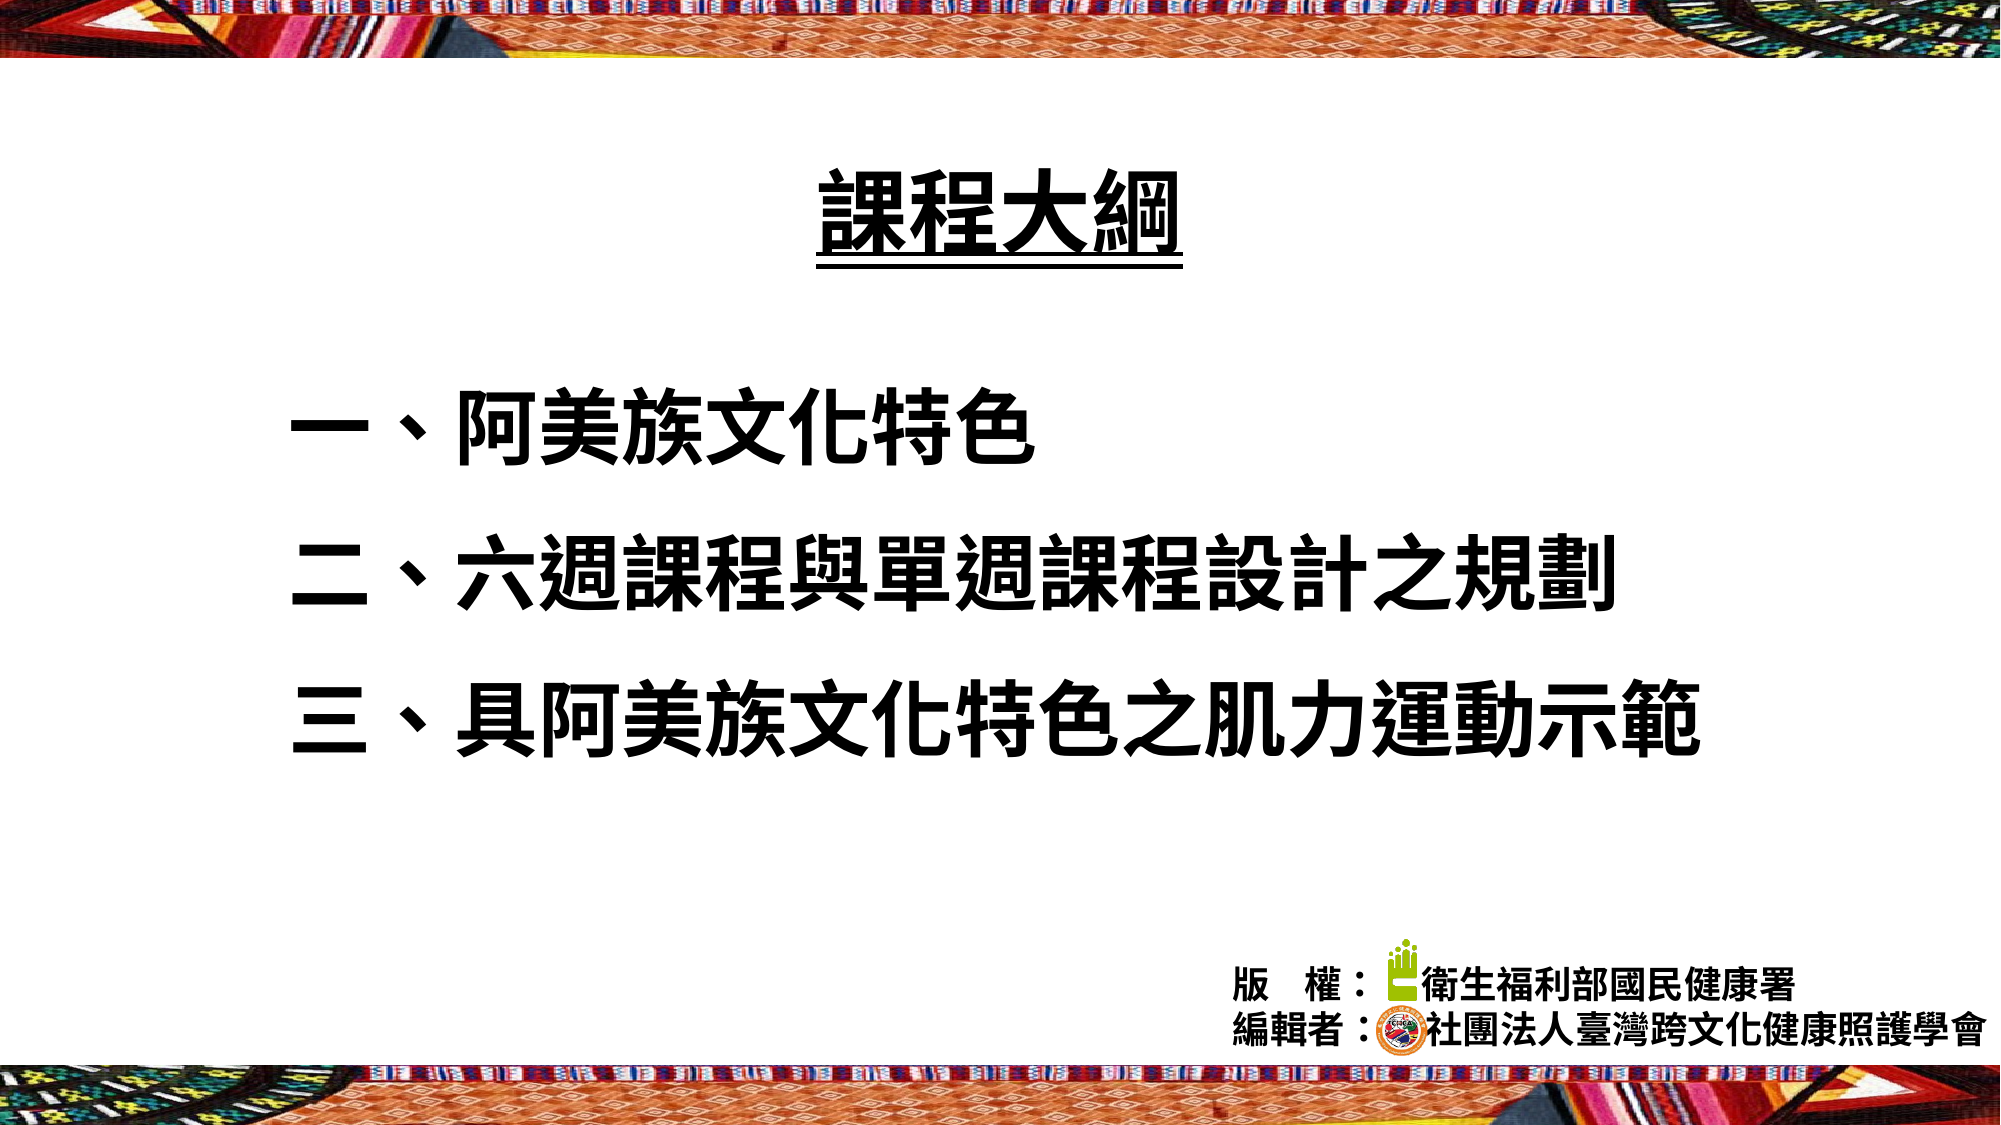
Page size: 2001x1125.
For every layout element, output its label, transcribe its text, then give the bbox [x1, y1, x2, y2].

text_box 課程大綱 [699, 147, 1300, 318]
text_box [1218, 939, 2000, 1060]
text_box 一、阿美族文化特色 二、六週課程與單週課程設計之規劃 三、具阿美族文化特色之肌力運動示範 [273, 321, 1727, 775]
picture [0, 0, 2001, 58]
picture [0, 1065, 2000, 1125]
